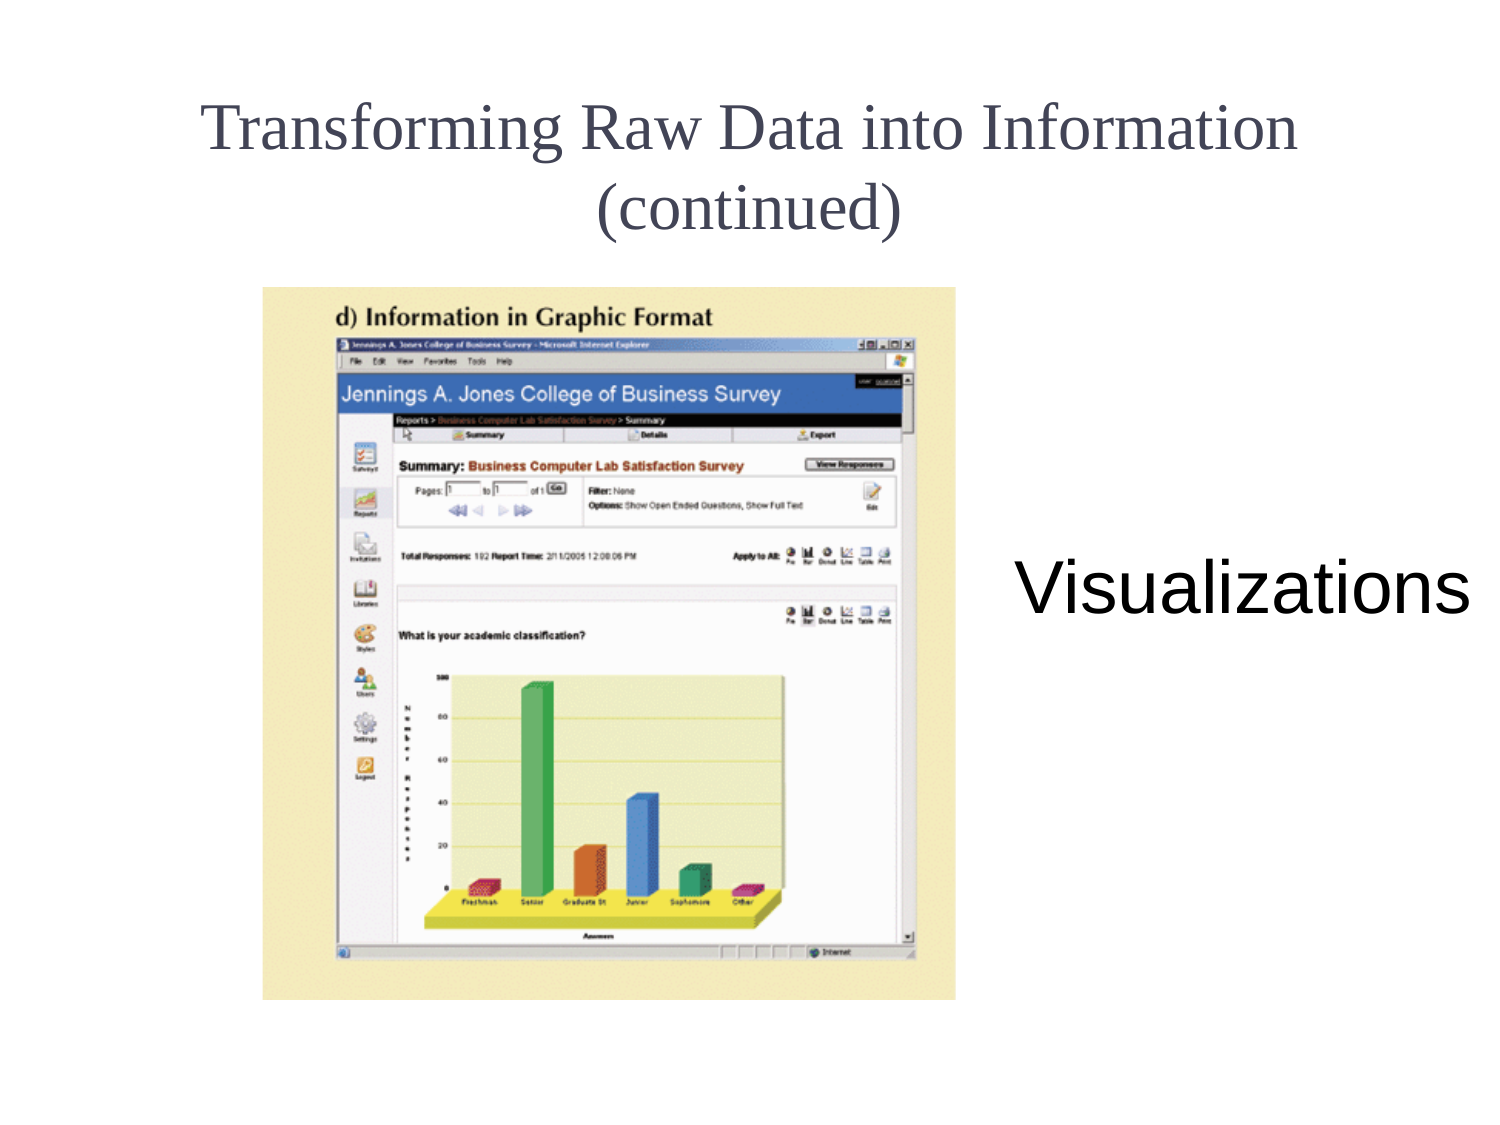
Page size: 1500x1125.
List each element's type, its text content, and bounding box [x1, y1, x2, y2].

text_box Visualizations [999, 531, 1488, 637]
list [262, 287, 956, 1001]
title Transforming Raw Data into Information (continued) [75, 75, 1425, 250]
